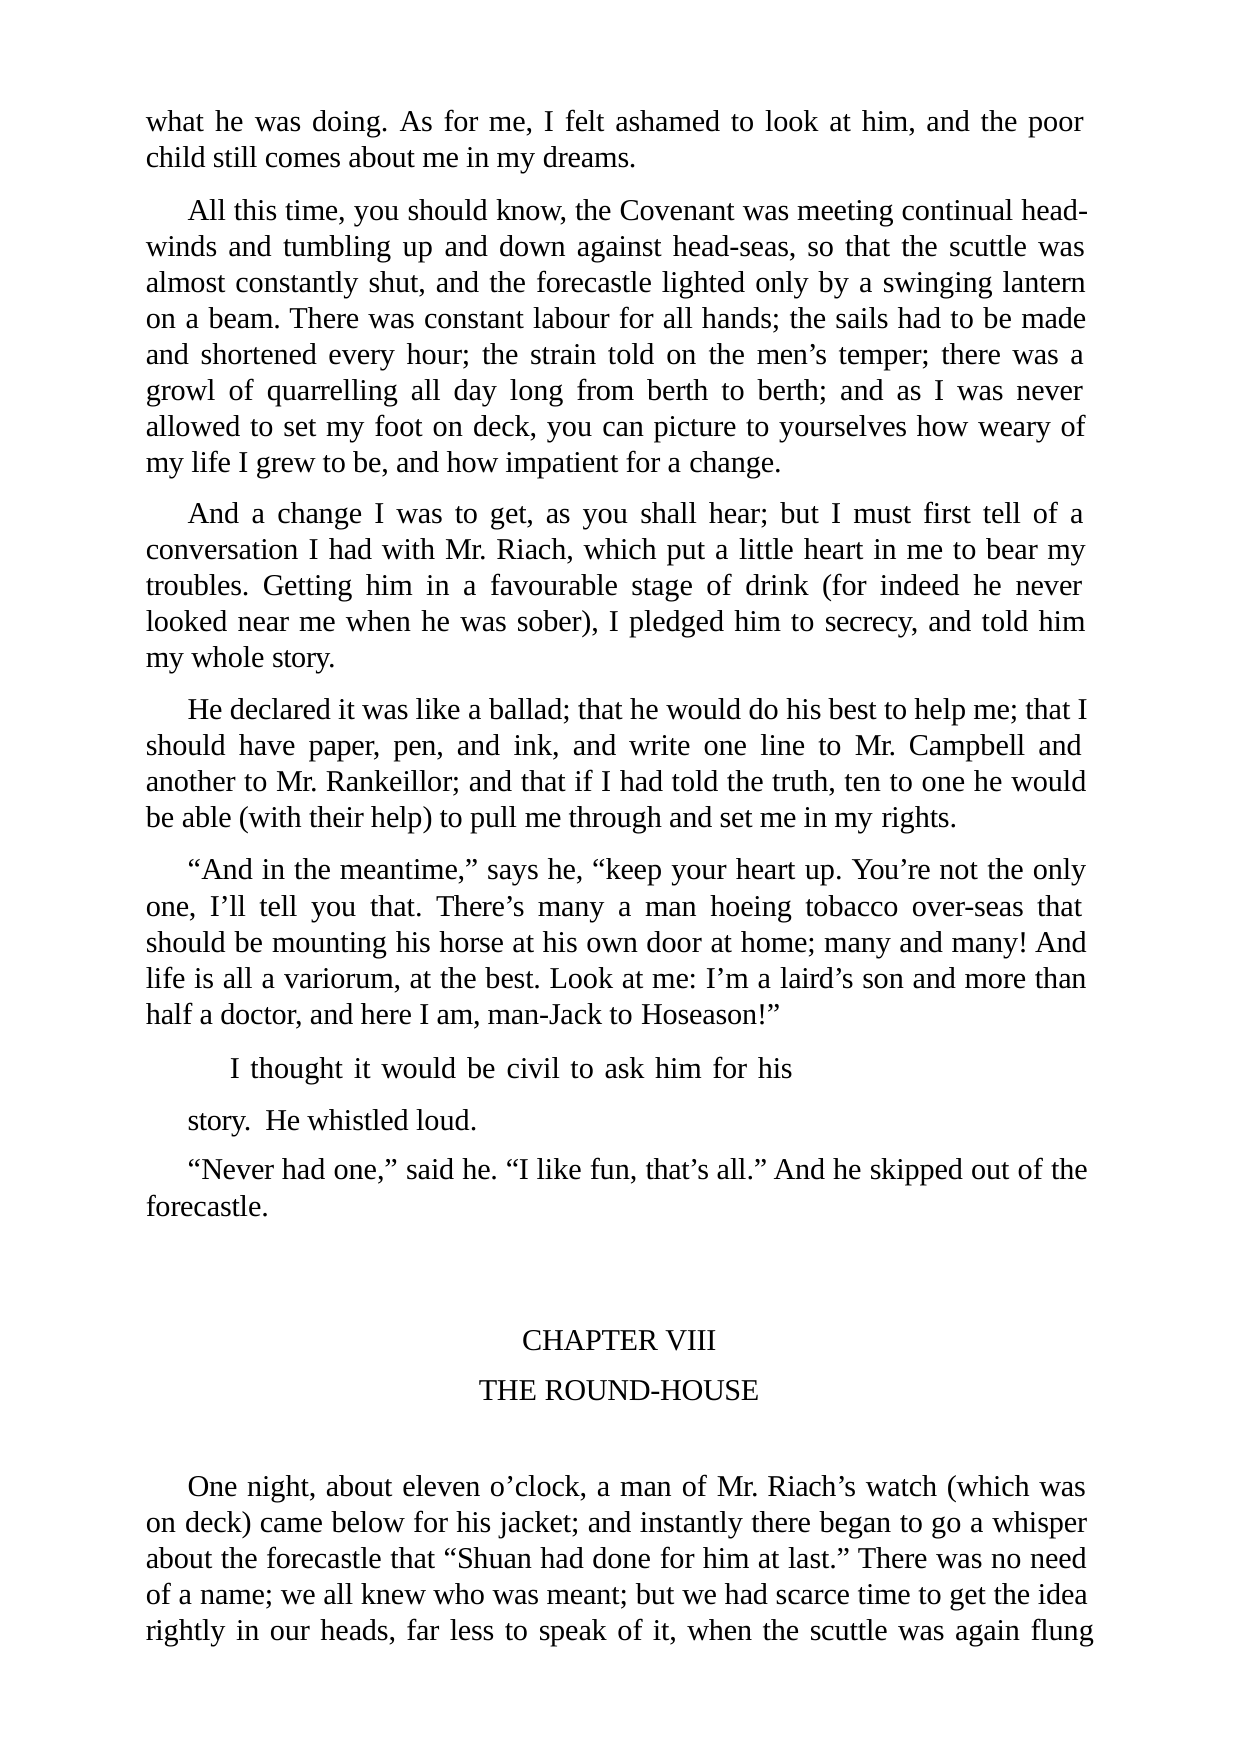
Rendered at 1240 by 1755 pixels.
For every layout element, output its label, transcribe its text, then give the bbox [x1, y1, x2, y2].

text_box what he was doing. As for me, I felt ashamed to look at him, and the poor child still comes about me in my dreams. All this time, you should know, the Covenant was meeting continual head- winds and tumbling up and down against head-seas, so that the scuttle was almost constantly shut, and the forecastle lighted only by a swinging lantern on a beam. There was constant labour for all hands; the sails had to be made and shortened every hour; the strain told on the men’s temper; there was a growl of quarrelling all day long from berth to berth; and as I was never allowed to set my foot on deck, you can picture to yourselves how weary of my life I grew to be, and how impatient for a change. And a change I was to get, as you shall hear; but I must first tell of a conversation I had with Mr. Riach, which put a little heart in me to bear my troubles. Getting him in a favourable stage of drink (for indeed he never looked near me when he was sober), I pledged him to secrecy, and told him my whole story. He declared it was like a ballad; that he would do his best to help me; that I should have paper, pen, and ink, and write one line to Mr. Campbell and another to Mr. Rankeillor; and that if I had told the truth, ten to one he would be able (with their help) to pull me through and set me in my rights. “And in the meantime,” says he, “keep your heart up. You’re not the only one, I’ll tell you that. There’s many a man hoeing tobacco over-seas that should be mounting his horse at his own door at home; many and many! And life is all a variorum, at the best. Look at me: I’m a laird’s son and more than half a doctor, and here I am, man-Jack to Hoseason!” I thought it would be civil to ask him for his story. He whistled loud. “Never had one,” said he. “I like fun, that’s all.” And he skipped out of the forecastle. CHAPTER VIII THE ROUND-HOUSE One night, about eleven o’clock, a man of Mr. Riach’s watch (which was on deck) came below for his jacket; and instantly there began to go a whisper about the forecastle that “Shuan had done for him at last.” There was no need of a name; we all knew who was meant; but we had scarce time to get the idea rightly in our heads, far less to speak of it, when the scuttle was again flung [143, 98, 1097, 1647]
